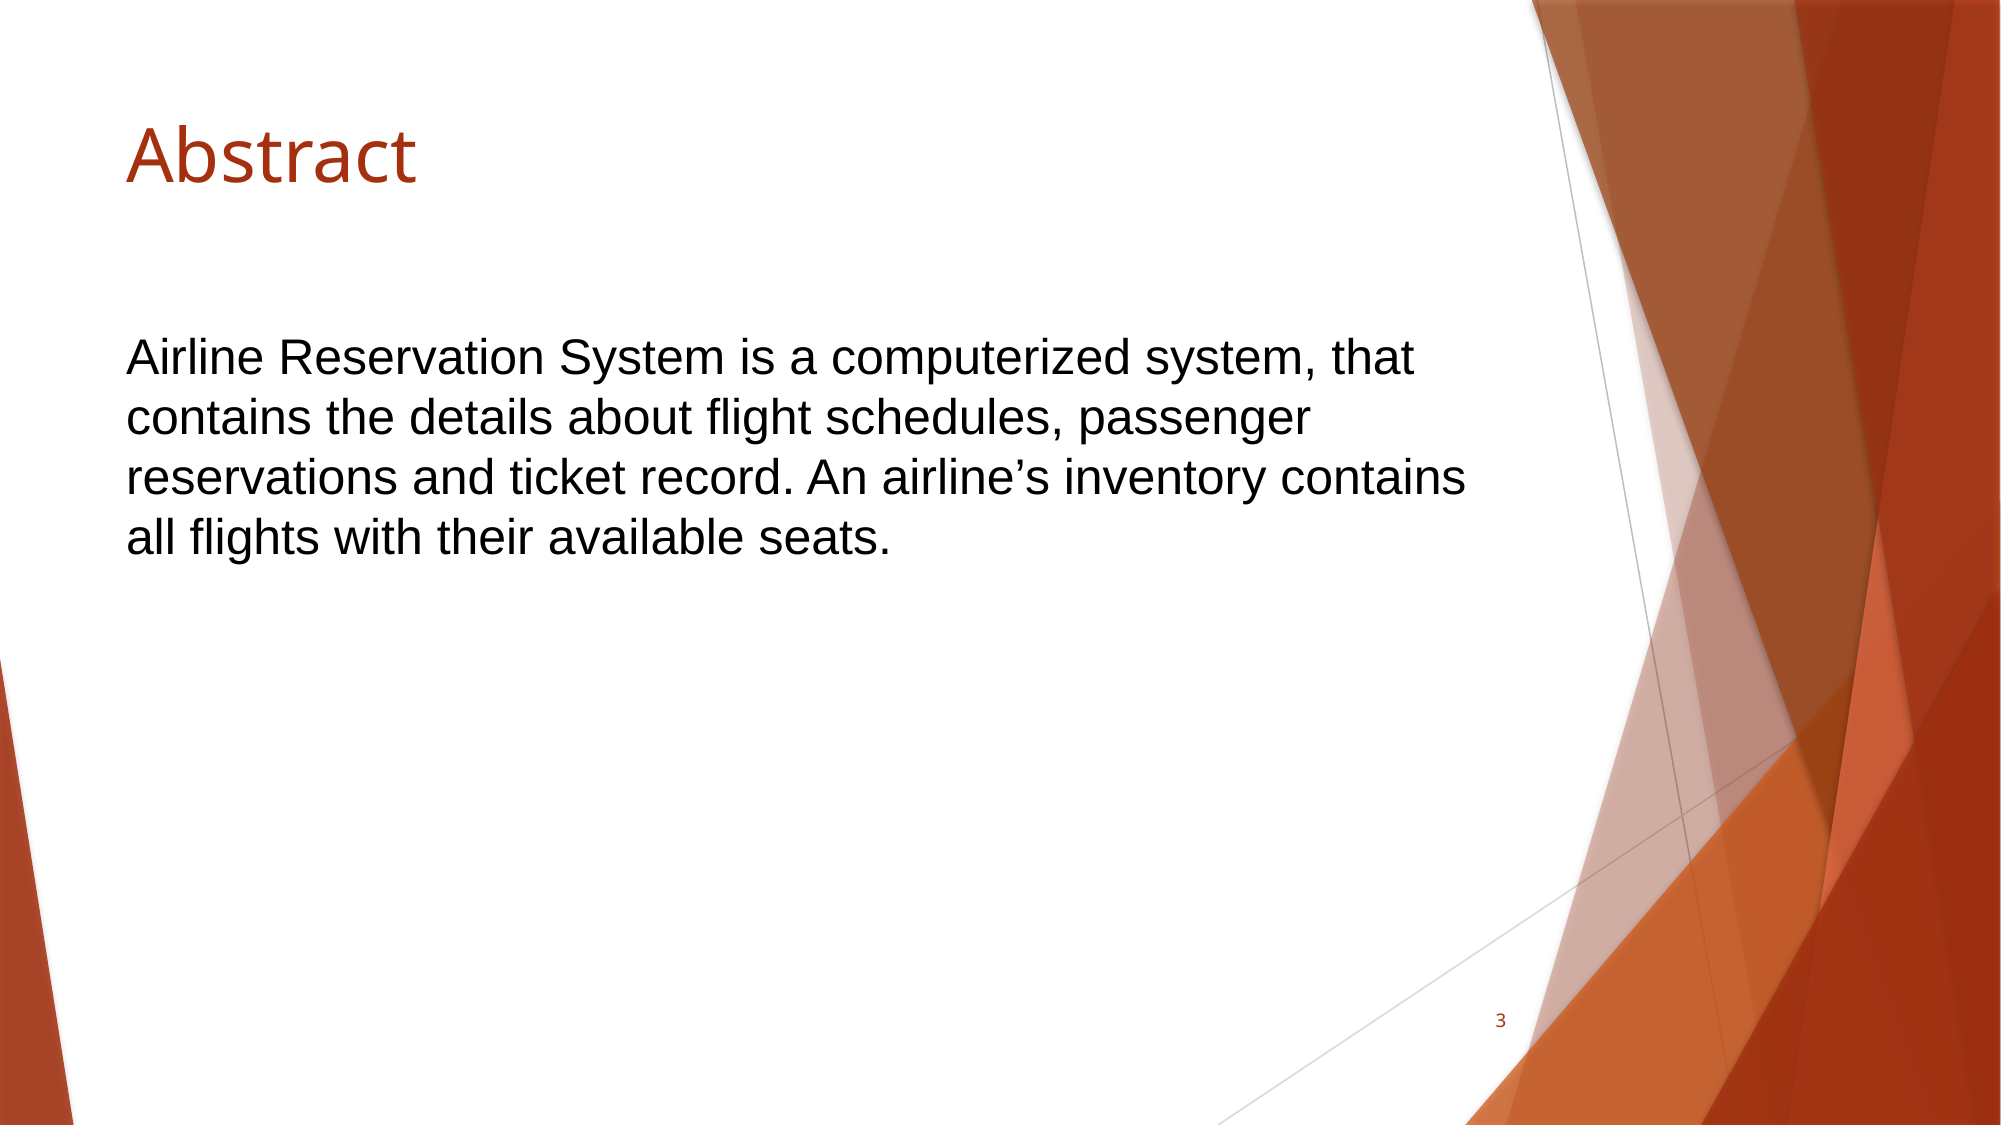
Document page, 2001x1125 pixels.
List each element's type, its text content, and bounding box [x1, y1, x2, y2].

title Abstract [111, 99, 1522, 316]
list Airline Reservation System is a computerized system, that contains the details about flight schedules, passenger reservations and ticket record. An airline’s inventory contains all flights with their available seats. [111, 316, 1522, 954]
slide_number 3 [1409, 991, 1522, 1051]
